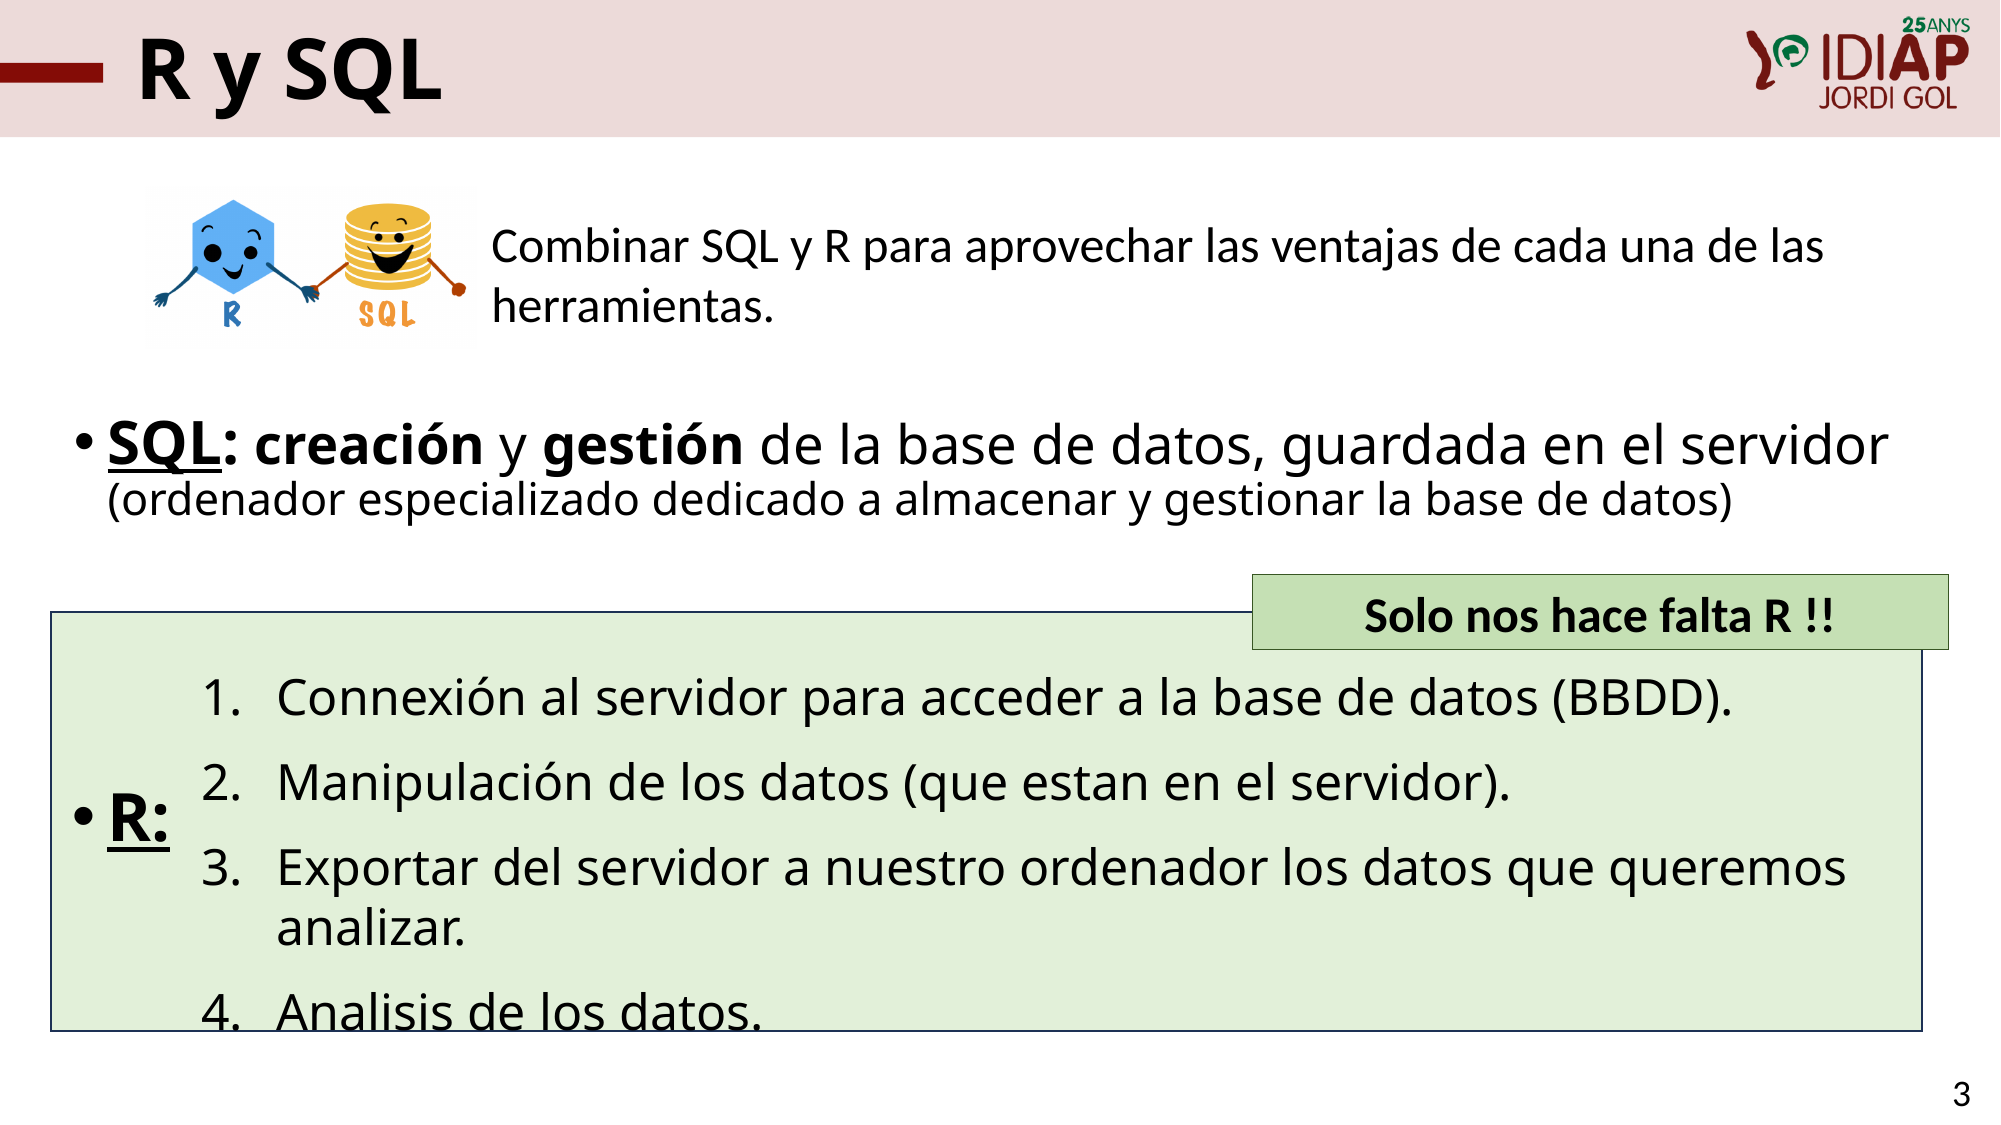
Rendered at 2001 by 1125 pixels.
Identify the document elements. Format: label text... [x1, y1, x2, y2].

picture [1722, 0, 1992, 135]
text_box [0, 0, 2000, 138]
text_box 3 [1925, 1061, 1998, 1122]
picture [145, 186, 477, 349]
text_box [0, 62, 104, 84]
title R y SQL [120, 19, 1722, 126]
list SQL: creación y gestión de la base de datos, guardada en el servidor (ordenador especializado dedicado a almacenar y gestionar la base de datos) [58, 404, 1942, 574]
text_box Combinar SQL y R para aprovechar las ventajas de cada una de las herramientas. [477, 205, 2000, 340]
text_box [51, 574, 1949, 1032]
